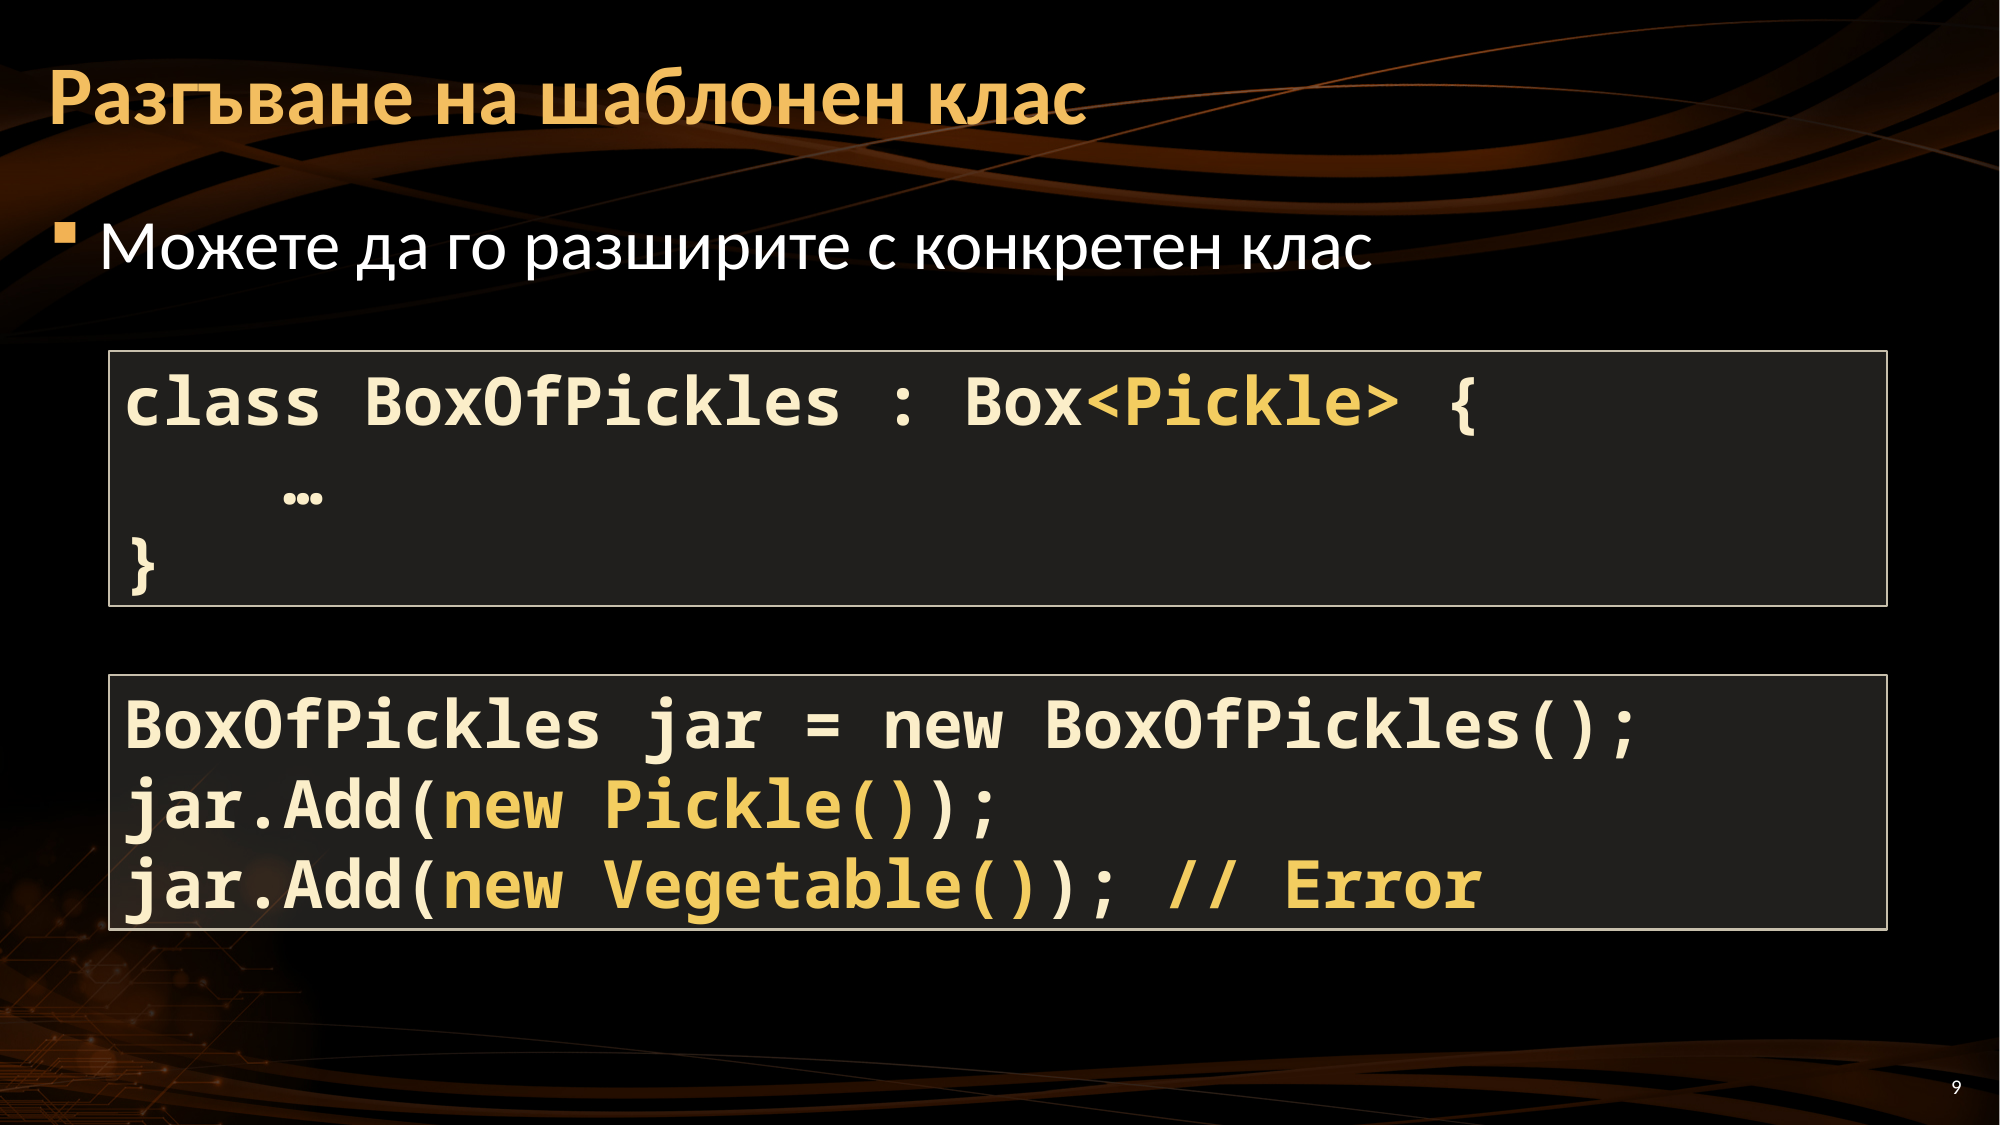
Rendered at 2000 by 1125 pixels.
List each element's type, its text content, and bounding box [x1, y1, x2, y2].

slide_number 9 [1897, 1070, 1968, 1103]
picture [0, 0, 2000, 1125]
title Разгъване на шаблонен клас [30, 6, 1602, 189]
list Можете да го разширите с конкретен клас [31, 188, 1968, 1103]
text_box class BoxOfPickles : Box<Pickle> { … } [108, 351, 1888, 606]
text_box BoxOfPickles jar = new BoxOfPickles(); jar.Add(new Pickle()); jar.Add(new Vegetable()); // Error [108, 674, 1888, 930]
